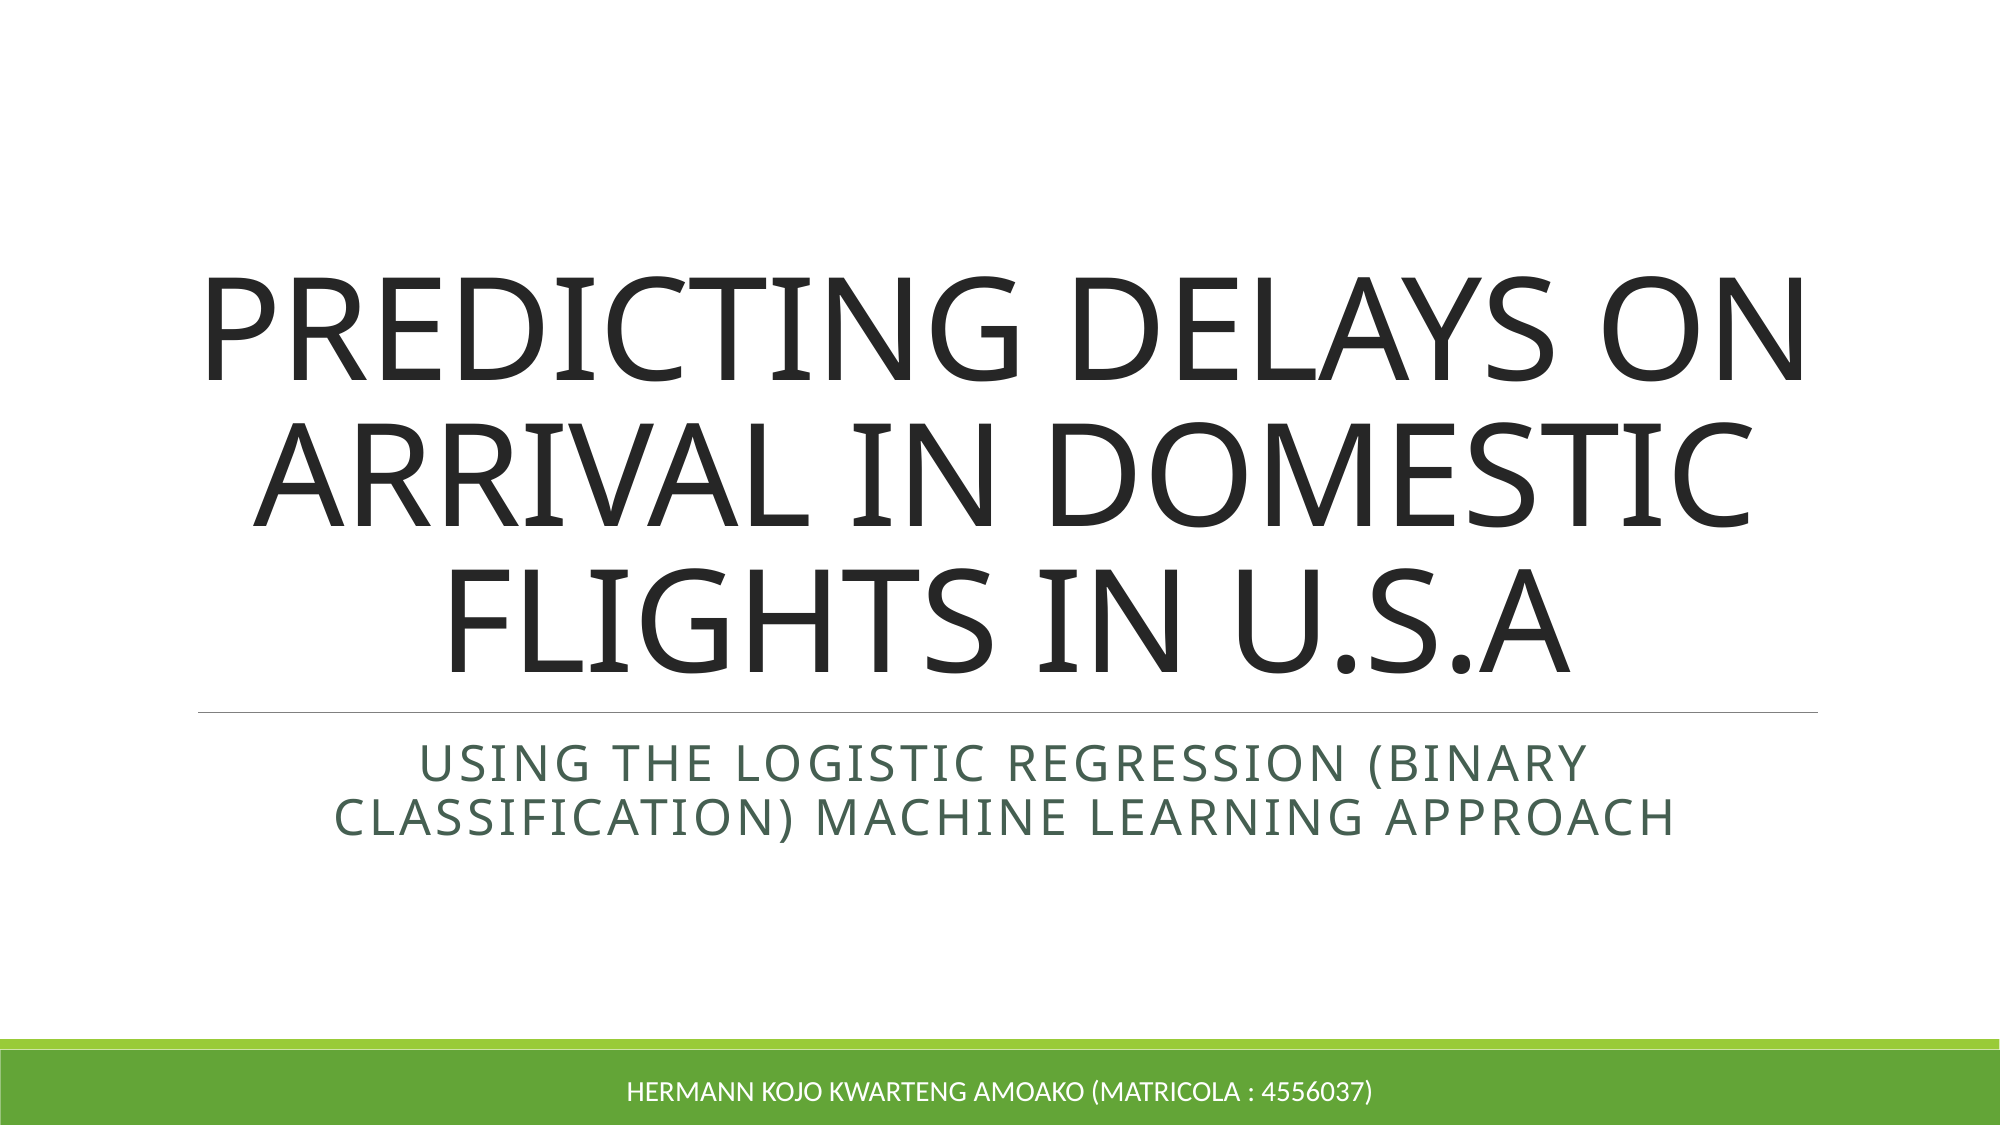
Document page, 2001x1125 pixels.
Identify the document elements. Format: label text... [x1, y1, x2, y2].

title PREDICTING DELAYS ON ARRIVAL IN DOMESTIC FLIGHTS IN U.S.A [180, 124, 1830, 710]
subtitle USING THE LOGISTIC REGRESSION (BINARY CLASSIFICATION) MACHINE LEARNING APPROACH [180, 730, 1831, 919]
footer HERMANN KOJO KWARTENG AMOAKO (MATRICOLA : 4556037) [604, 1059, 1396, 1120]
